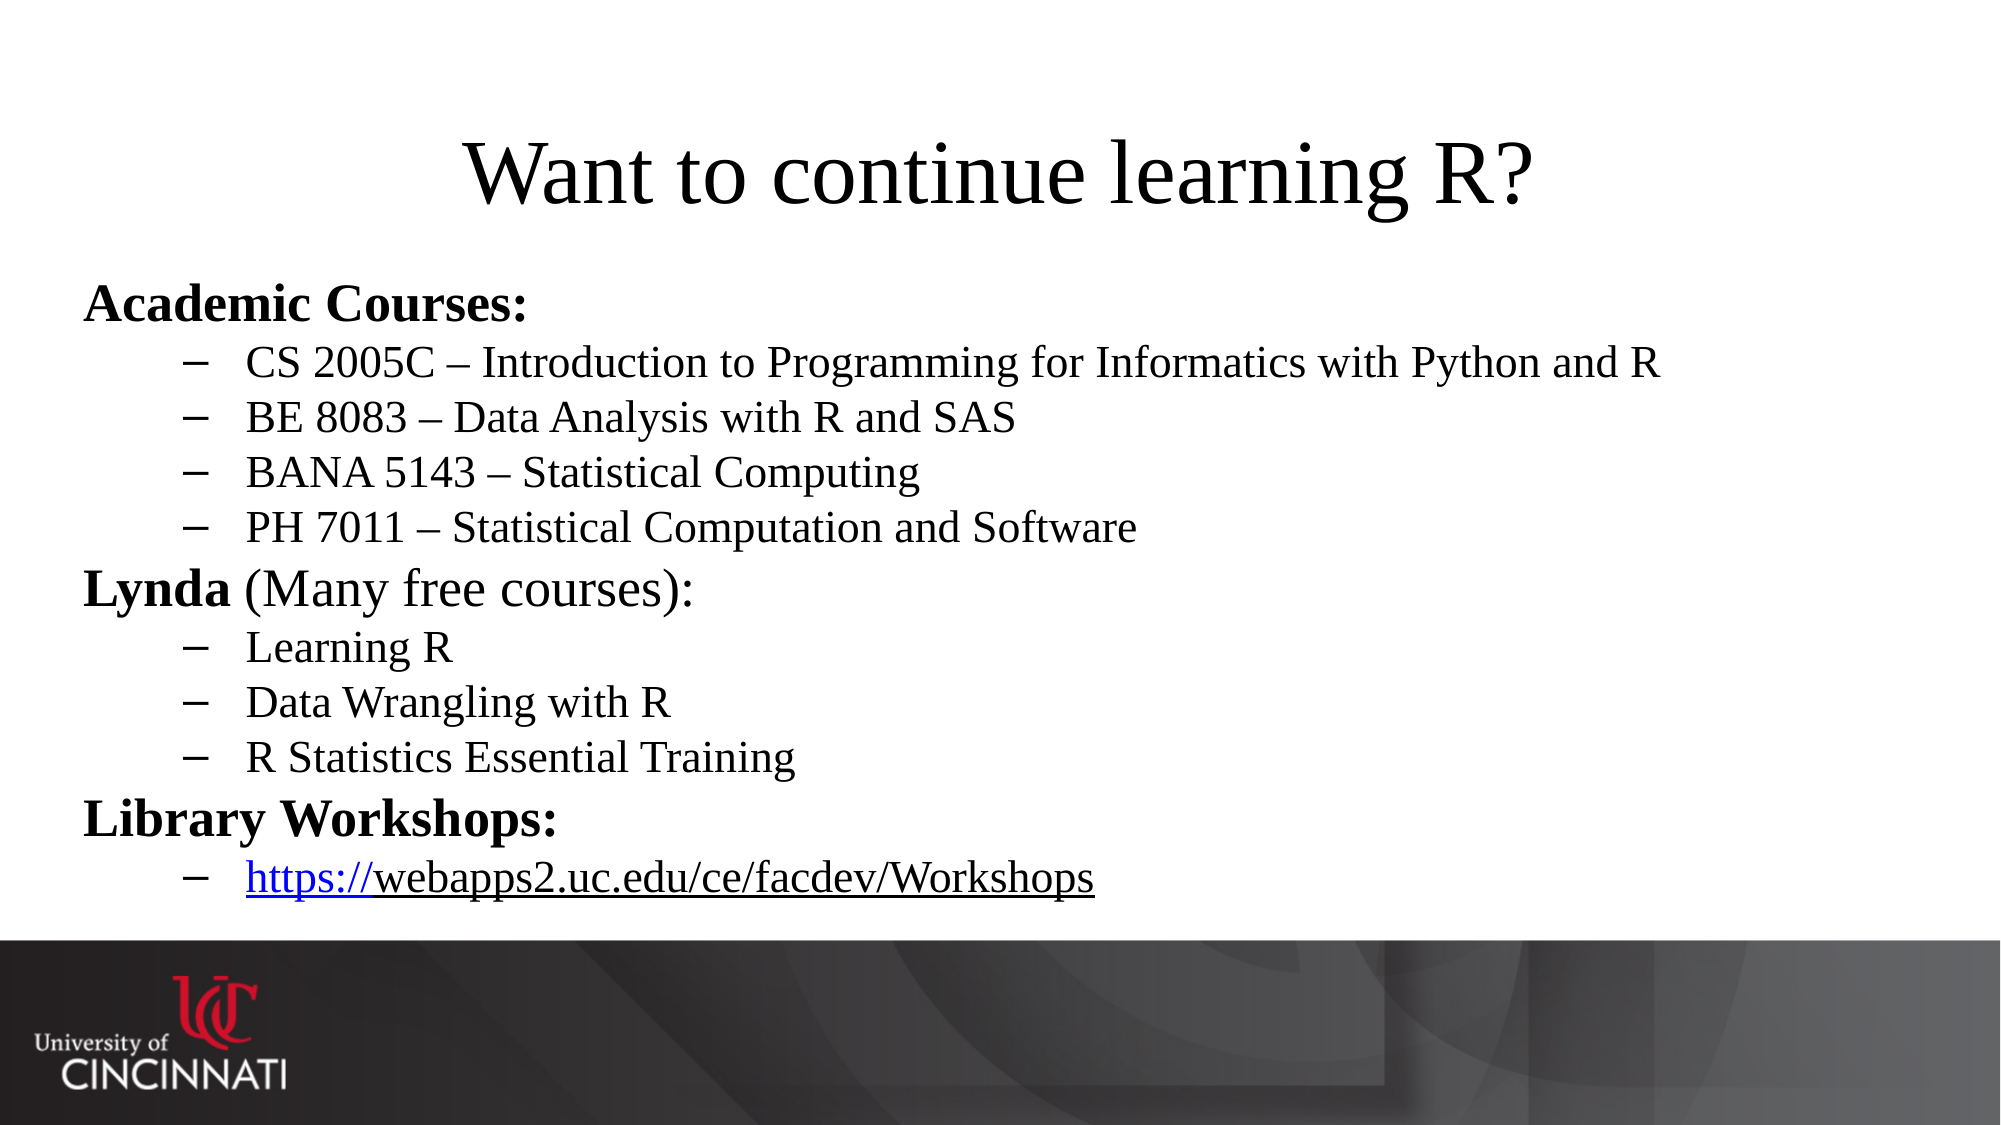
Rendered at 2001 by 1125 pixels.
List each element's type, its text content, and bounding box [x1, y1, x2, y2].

title Want to continue learning R? [68, 97, 1932, 238]
list Academic Courses: CS 2005C – Introduction to Programming for Informatics with Python and R BE 8083 – Data Analysis with R and SAS BANA 5143 – Statistical Computing PH 7011 – Statistical Computation and Software Lynda (Many free courses): Learning R Data Wrangling with R R Statistics Essential Training Library Workshops: https://webapps2.uc.edu/ce/facdev/Workshops [68, 252, 1932, 1000]
picture [0, 0, 2001, 1125]
